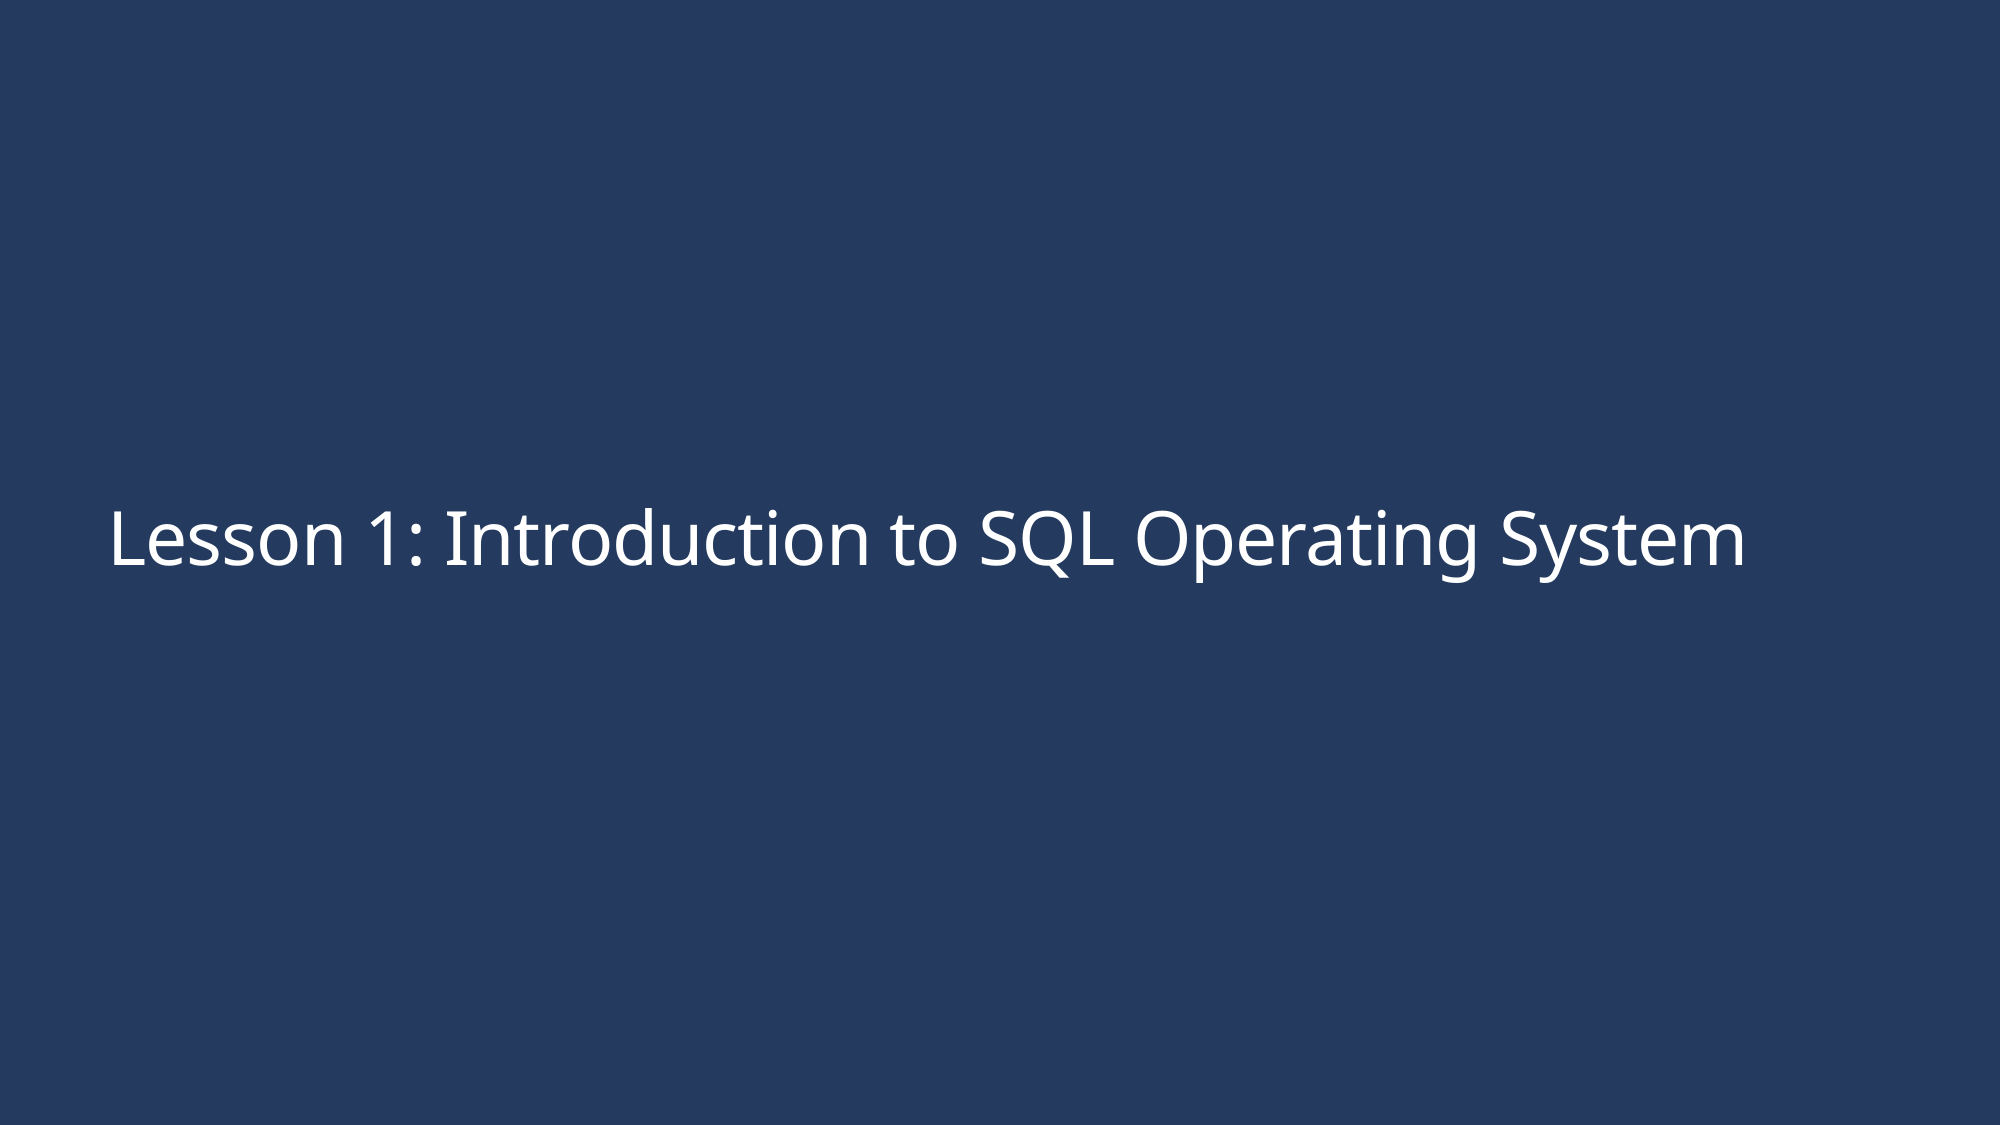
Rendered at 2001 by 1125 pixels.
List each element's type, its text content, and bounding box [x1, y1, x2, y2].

title Lesson 1: Introduction to SQL Operating System [107, 488, 1875, 588]
